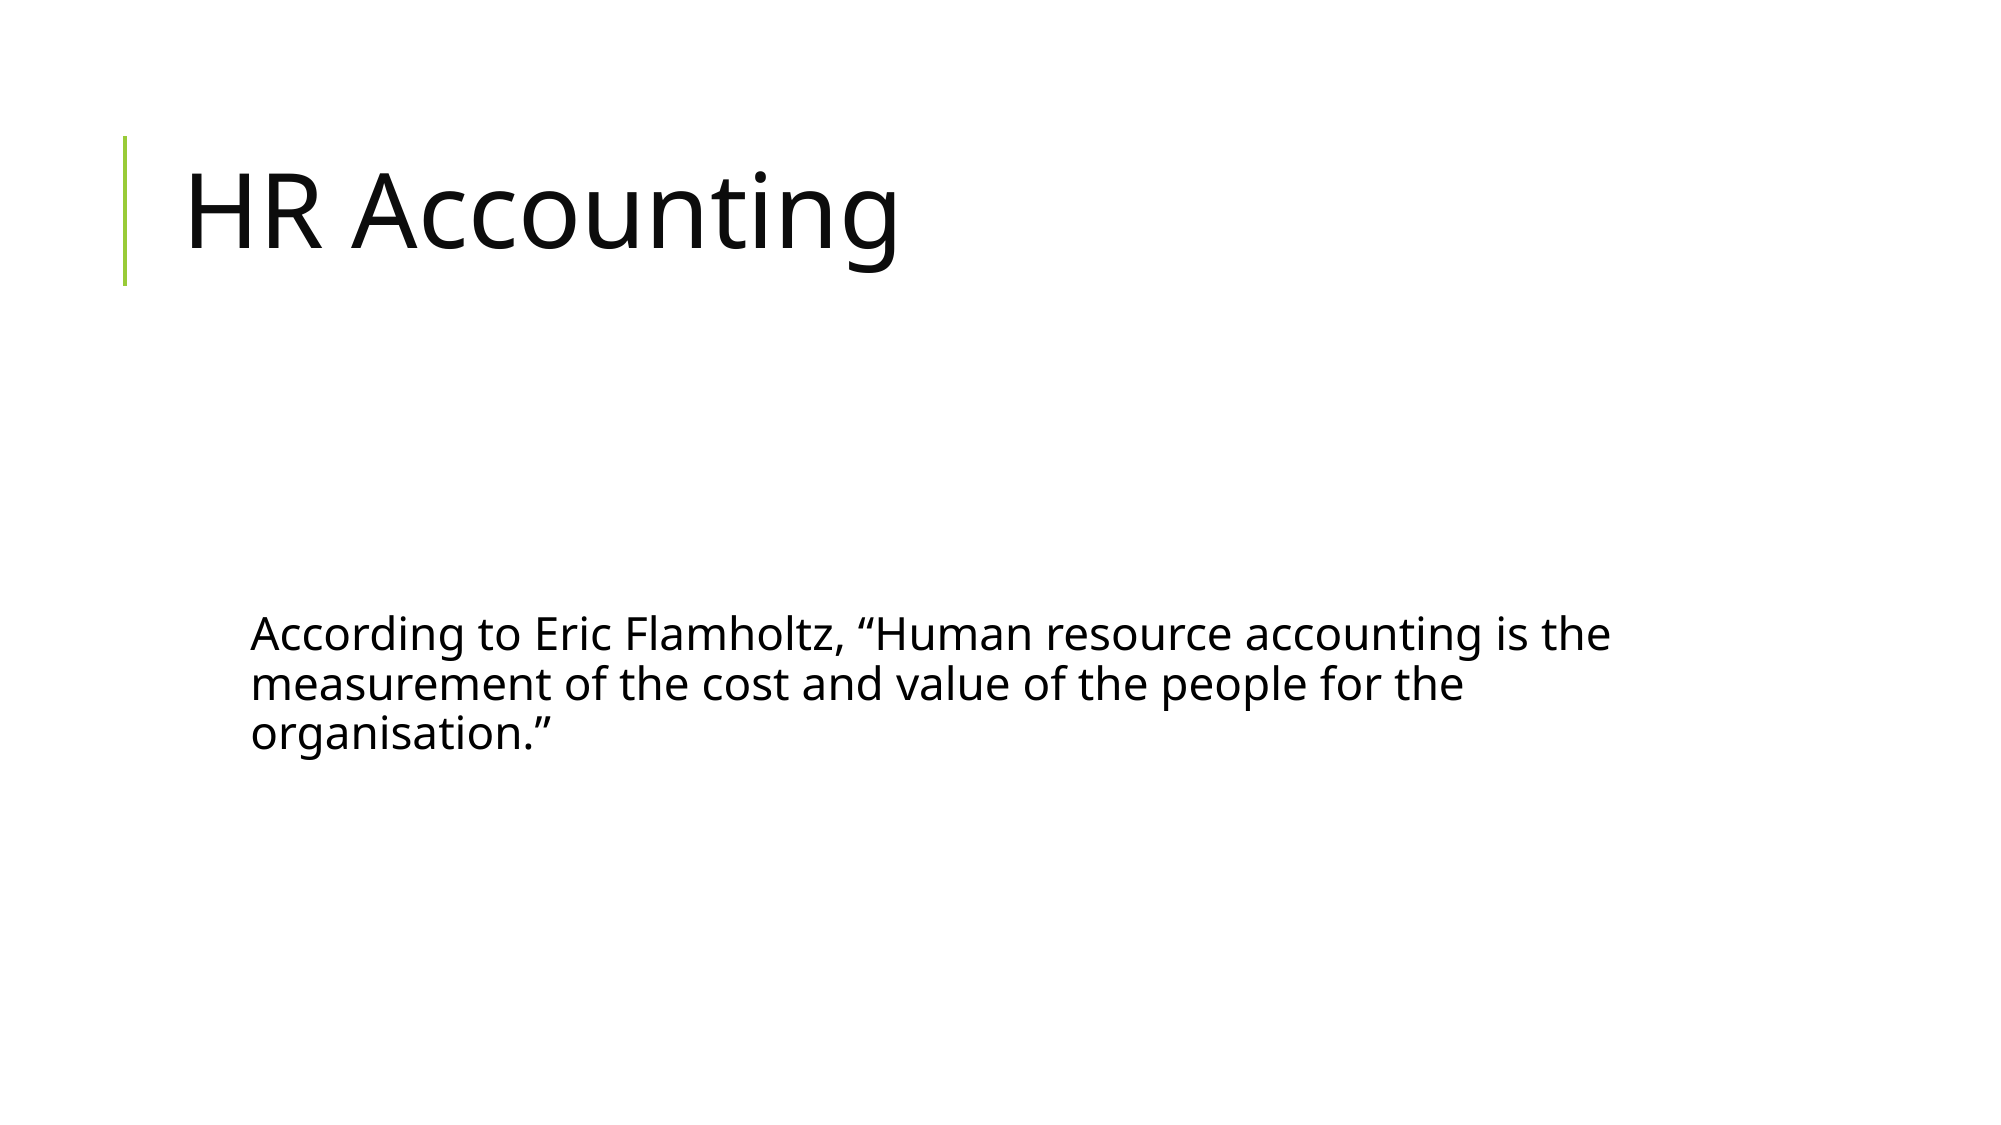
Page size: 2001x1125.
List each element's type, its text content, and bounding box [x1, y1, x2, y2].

list According to Eric Flamholtz, “Human resource accounting is the measurement of the cost and value of the people for the organisation.” [168, 375, 1763, 1035]
title HR Accounting [168, 96, 1763, 342]
